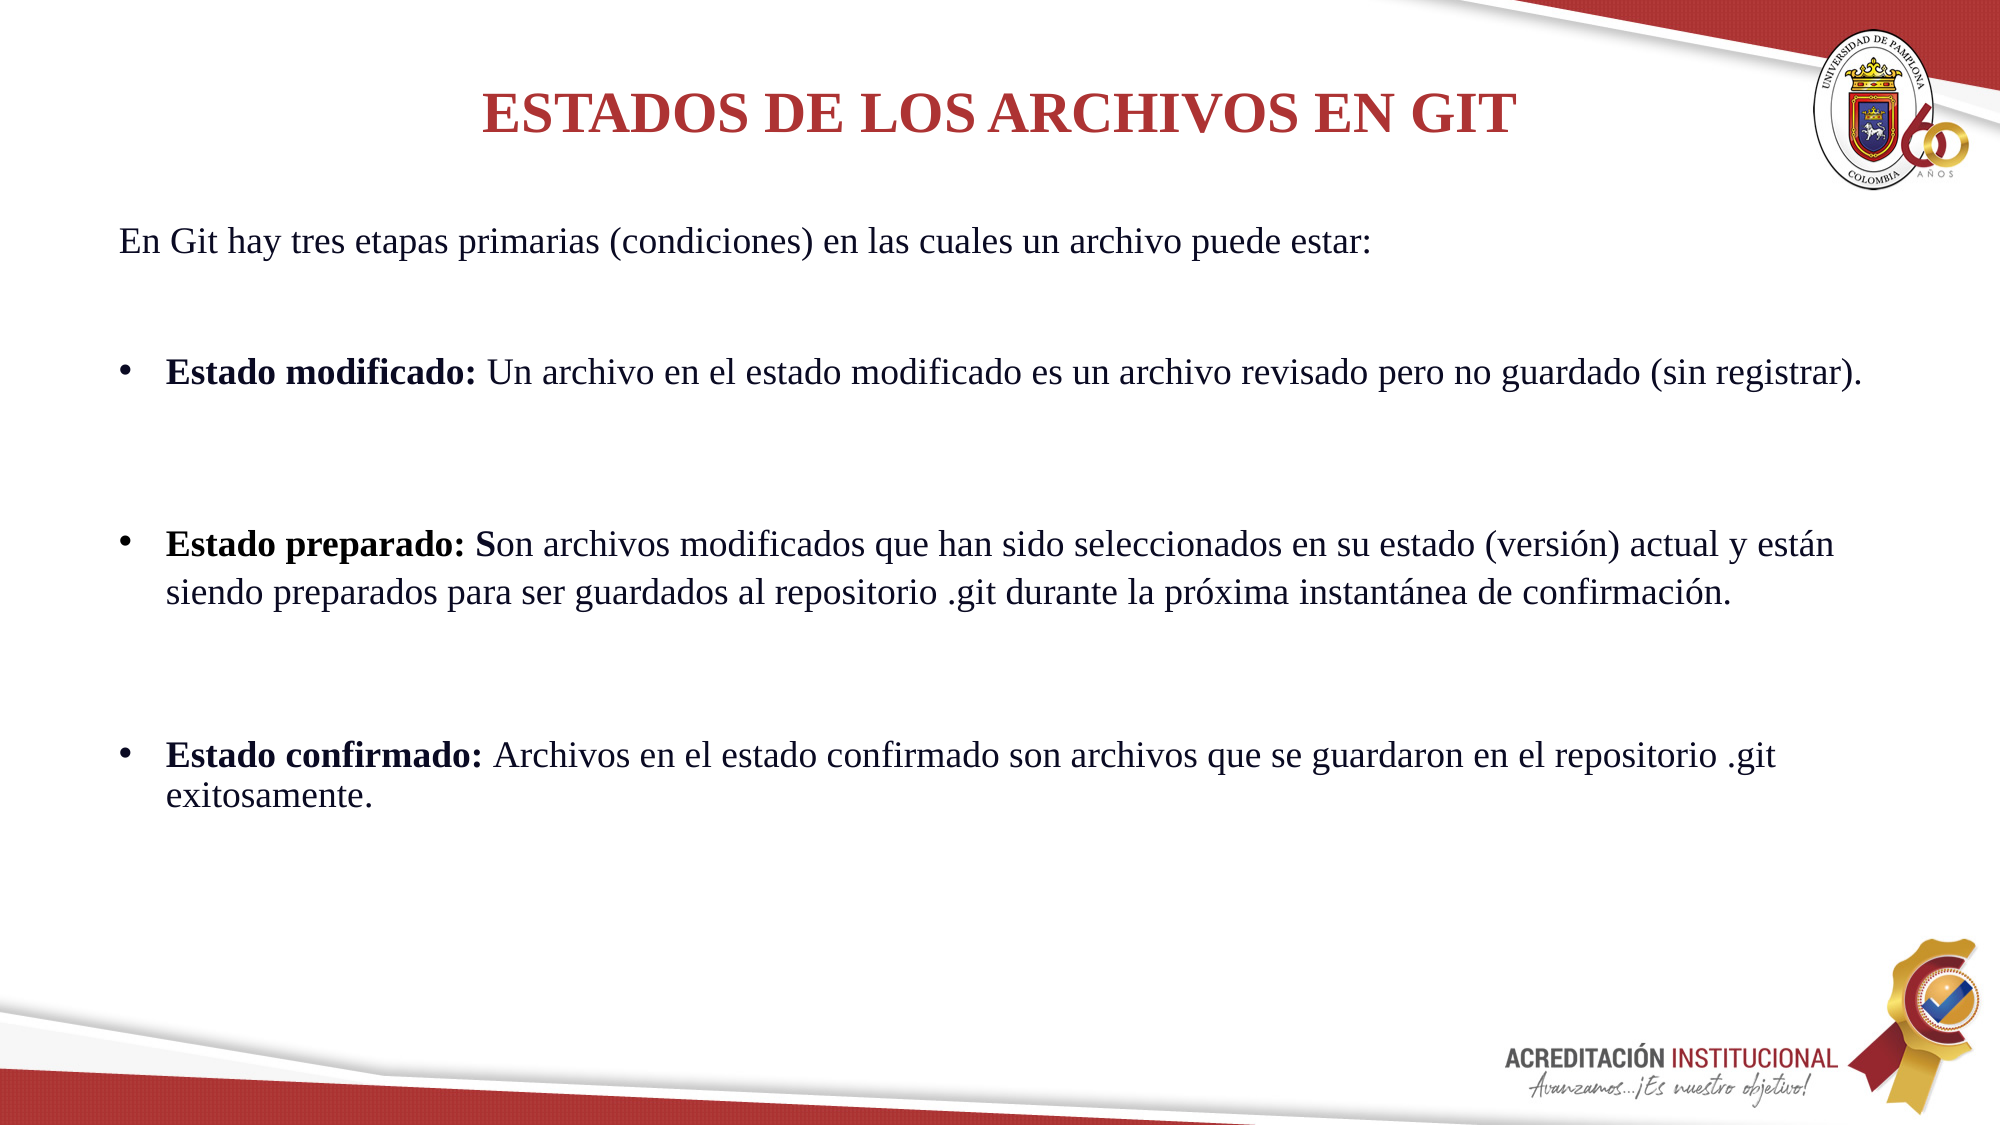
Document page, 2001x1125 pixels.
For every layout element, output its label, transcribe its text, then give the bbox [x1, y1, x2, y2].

list En Git hay tres etapas primarias (condiciones) en las cuales un archivo puede estar: Estado modificado: Un archivo en el estado modificado es un archivo revisado pero no guardado (sin registrar). Estado preparado: Son archivos modificados que han sido seleccionados en su estado (versión) actual y están siendo preparados para ser guardados al repositorio .git durante la próxima instantánea de confirmación. Estado confirmado: Archivos en el estado confirmado son archivos que se guardaron en el repositorio .git exitosamente. [103, 214, 1897, 1041]
title ESTADOS DE LOS ARCHIVOS EN GIT [137, 12, 1863, 158]
picture [0, 0, 2000, 1125]
